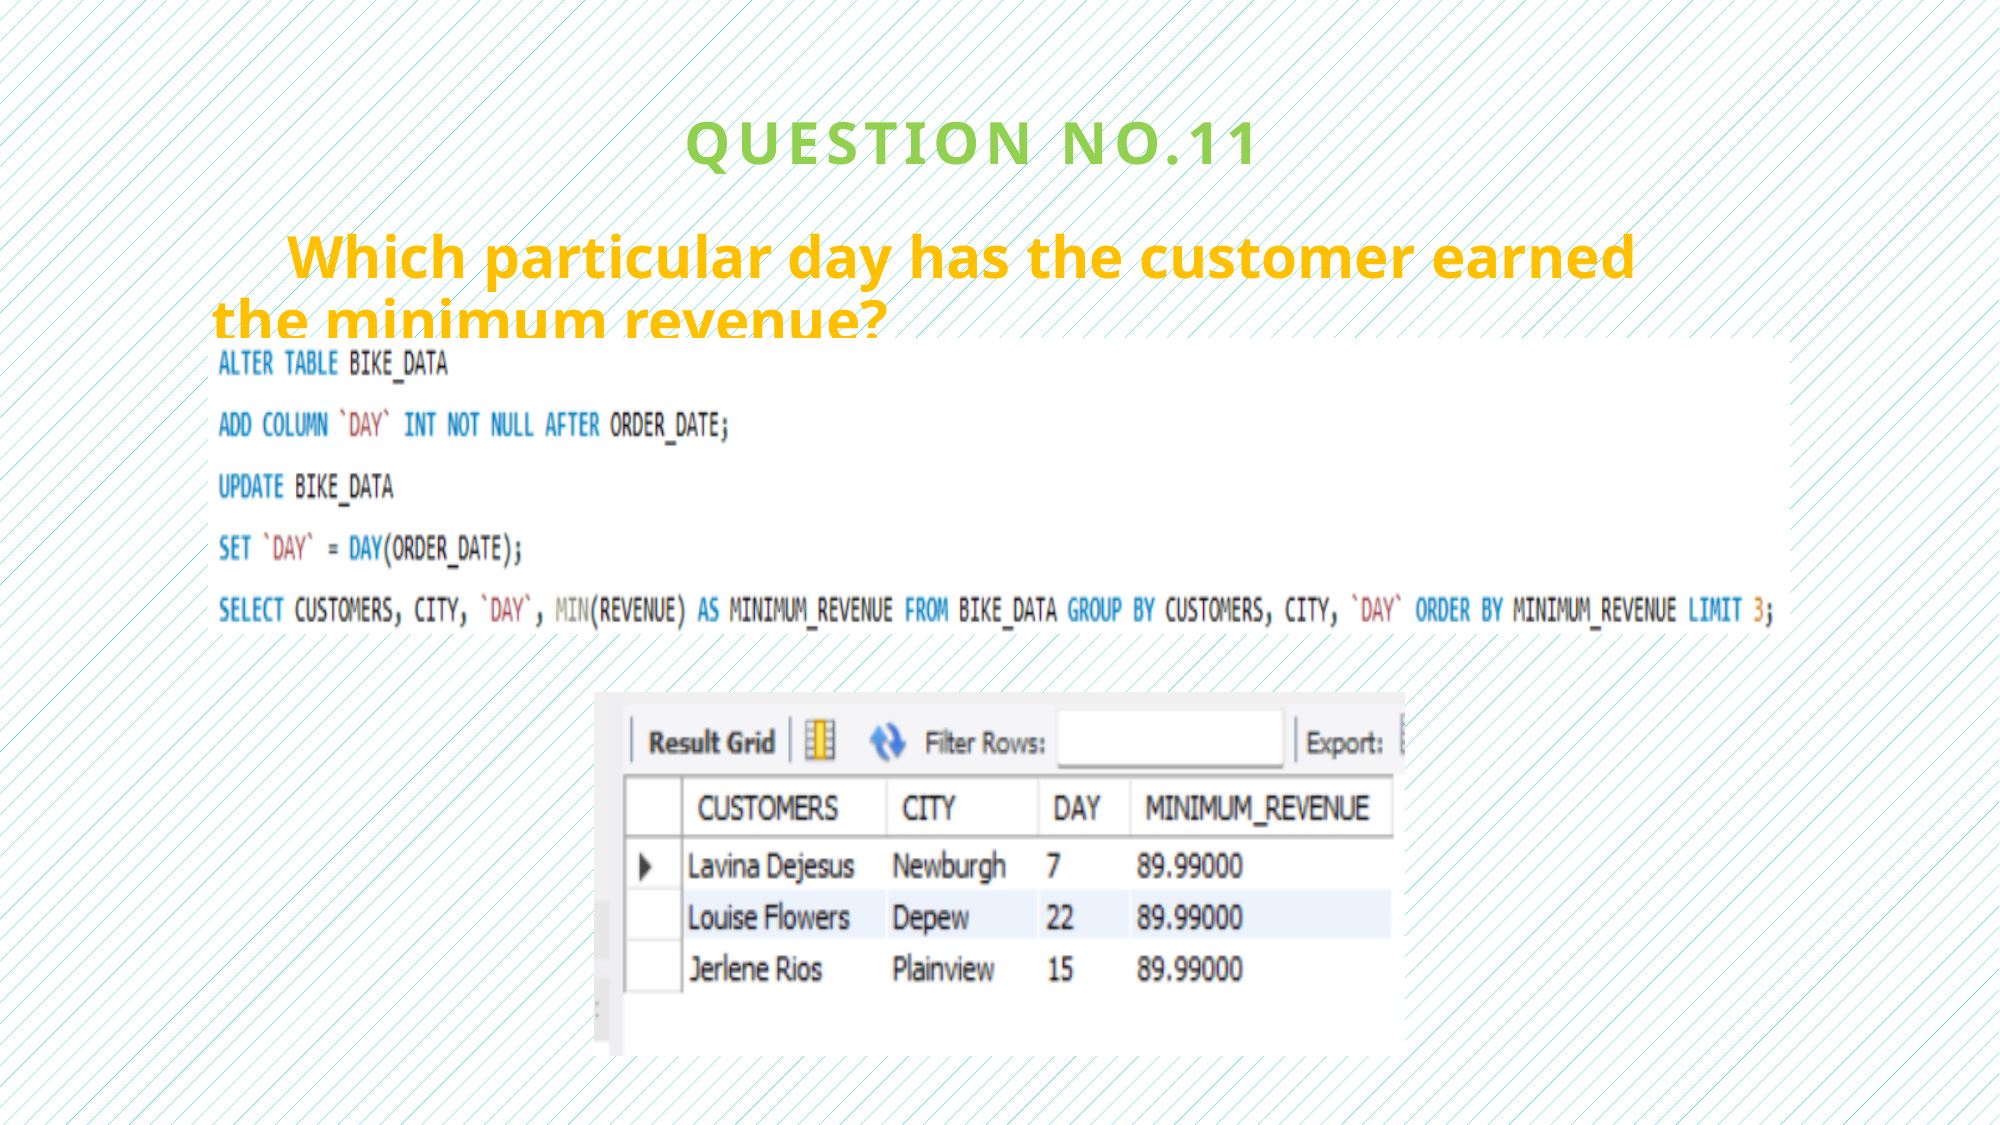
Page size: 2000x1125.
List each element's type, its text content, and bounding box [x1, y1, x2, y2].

text_box QUESTION NO.11 [291, 137, 1655, 184]
picture [594, 692, 1405, 1056]
picture [208, 338, 1790, 634]
text_box Which particular day has the customer earned the minimum revenue? [196, 221, 1697, 350]
